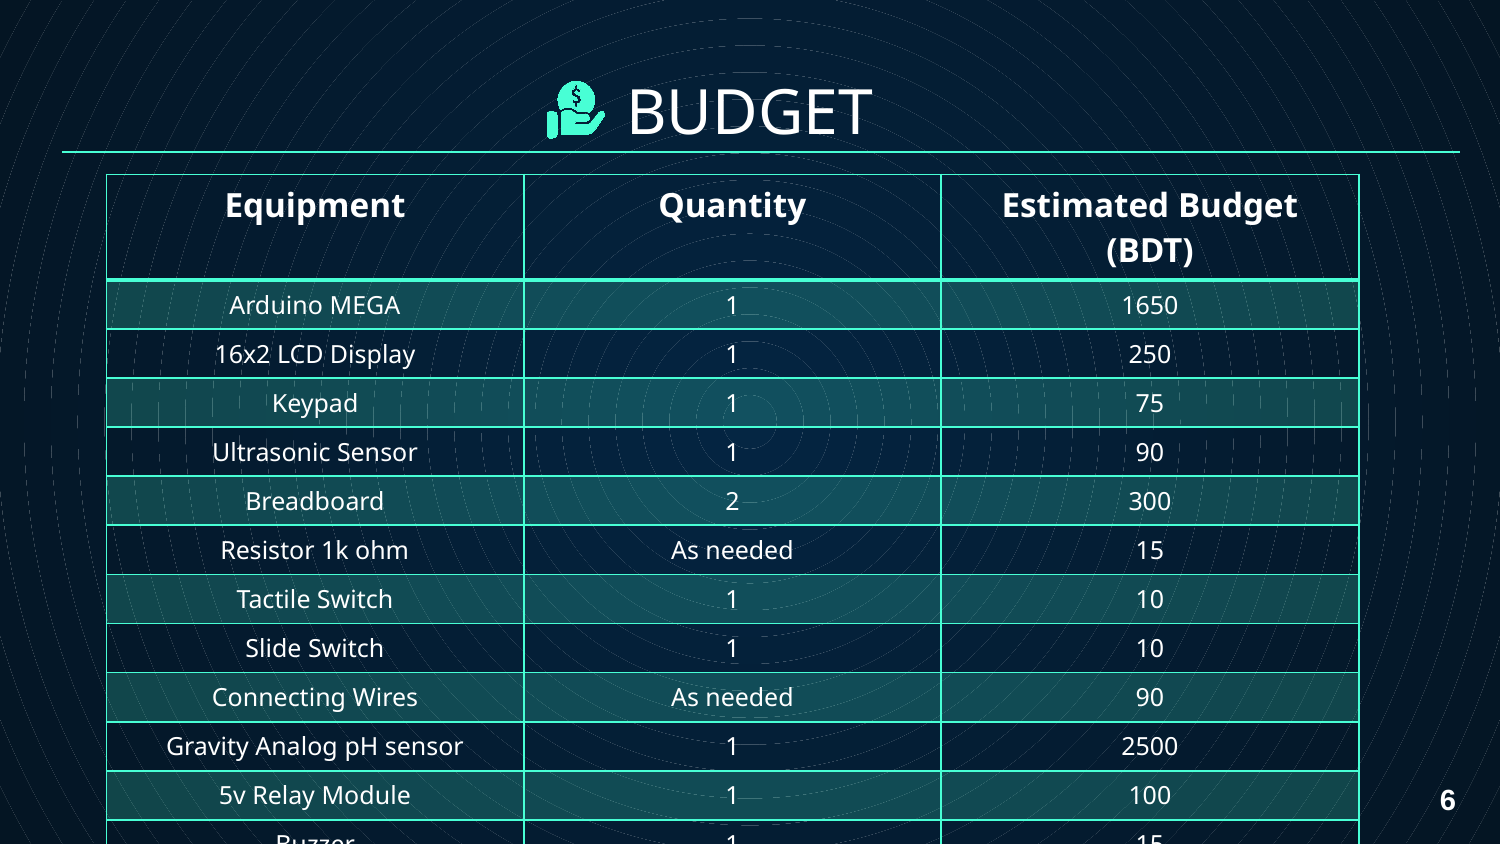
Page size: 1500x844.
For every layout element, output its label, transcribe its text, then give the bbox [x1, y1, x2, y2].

table_cell 15 [942, 821, 1358, 844]
table_cell As needed [525, 526, 940, 574]
table_cell 10 [942, 624, 1358, 672]
table_cell Resistor 1k ohm [107, 526, 523, 574]
table_cell Ultrasonic Sensor [107, 428, 523, 475]
table_header Quantity [525, 175, 940, 278]
table_header Equipment [107, 175, 523, 278]
table_cell Gravity Analog pH sensor [107, 723, 523, 770]
table_cell As needed [525, 673, 940, 721]
table_cell 90 [942, 673, 1358, 721]
table_cell 1 [525, 428, 940, 475]
table_cell 2 [525, 477, 940, 524]
table_cell 75 [942, 379, 1358, 426]
table_cell Buzzer [107, 821, 523, 844]
table_cell 1 [526, 773, 939, 818]
table_cell 1 [525, 379, 940, 426]
table_cell 1 [525, 282, 940, 328]
table_cell 90 [942, 428, 1358, 475]
table_cell Connecting Wires [107, 673, 523, 721]
table_cell 1 [525, 723, 940, 770]
table_cell 5v Relay Module [107, 772, 523, 819]
table_cell 2500 [942, 723, 1358, 770]
table_cell Tactile Switch [107, 575, 523, 623]
table_cell 16x2 LCD Display [107, 330, 523, 377]
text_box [547, 80, 606, 139]
table_cell Breadboard [107, 477, 523, 524]
table_cell Keypad [107, 379, 523, 426]
table_cell 1 [525, 821, 940, 844]
table_cell 10 [942, 575, 1358, 623]
table_cell 1 [525, 330, 940, 377]
table_cell 1 [525, 575, 940, 623]
table_cell Arduino MEGA [107, 282, 523, 328]
table_cell 300 [942, 477, 1358, 524]
text_box 6 [1425, 773, 1473, 824]
table_cell 250 [942, 330, 1358, 377]
table_cell 1 [525, 624, 940, 672]
table_cell Slide Switch [107, 624, 523, 672]
table_cell 15 [942, 526, 1358, 574]
table_header Estimated Budget (BDT) [942, 175, 1358, 278]
text_box BUDGET [51, 62, 1449, 162]
table_cell 100 [942, 772, 1358, 819]
table_cell 1650 [942, 282, 1358, 328]
